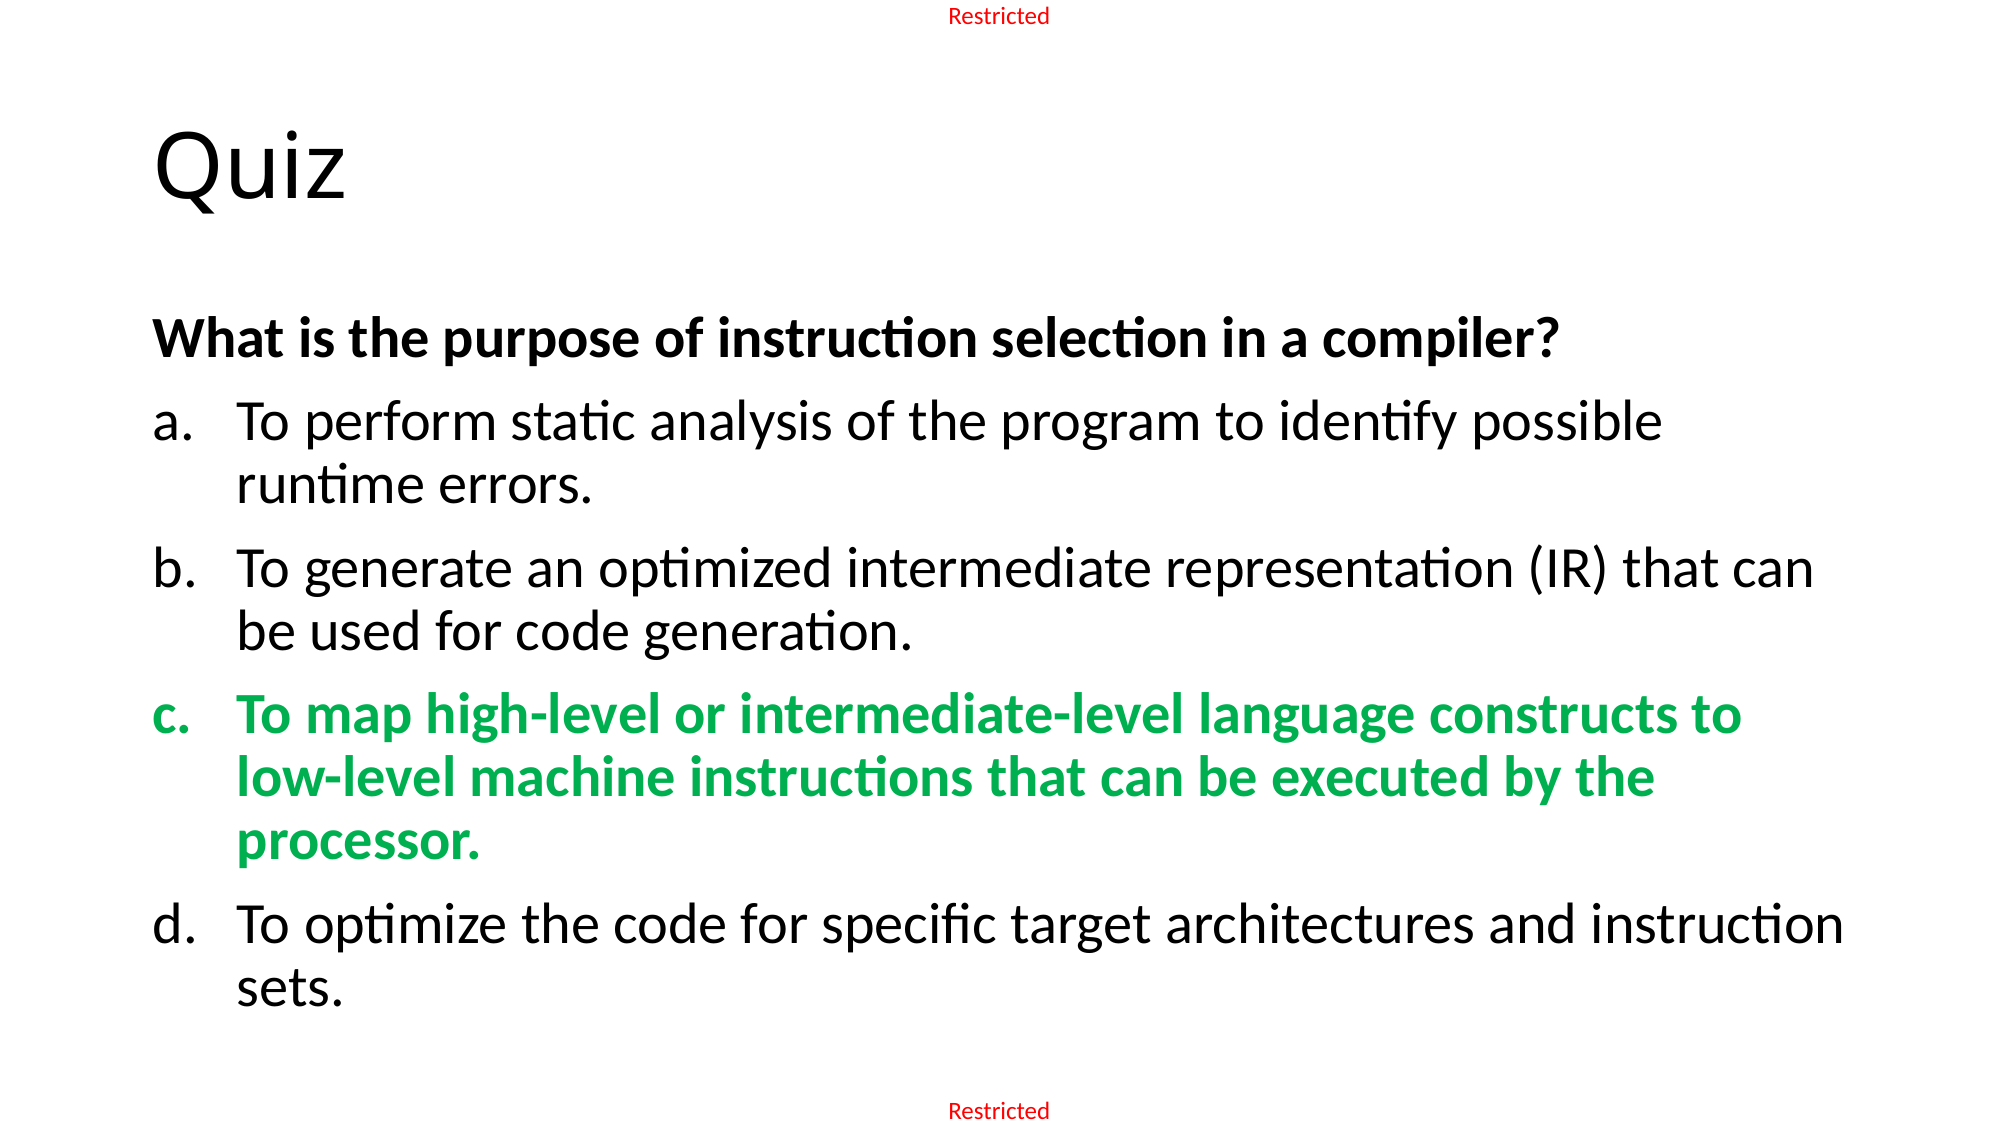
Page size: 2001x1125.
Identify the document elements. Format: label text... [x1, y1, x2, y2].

list What is the purpose of instruction selection in a compiler? To perform static analysis of the program to identify possible runtime errors. To generate an optimized intermediate representation (IR) that can be used for code generation. To map high-level or intermediate-level language constructs to low-level machine instructions that can be executed by the processor. To optimize the code for specific target architectures and instruction sets. [137, 299, 1863, 1125]
title Quiz [137, 59, 1863, 278]
